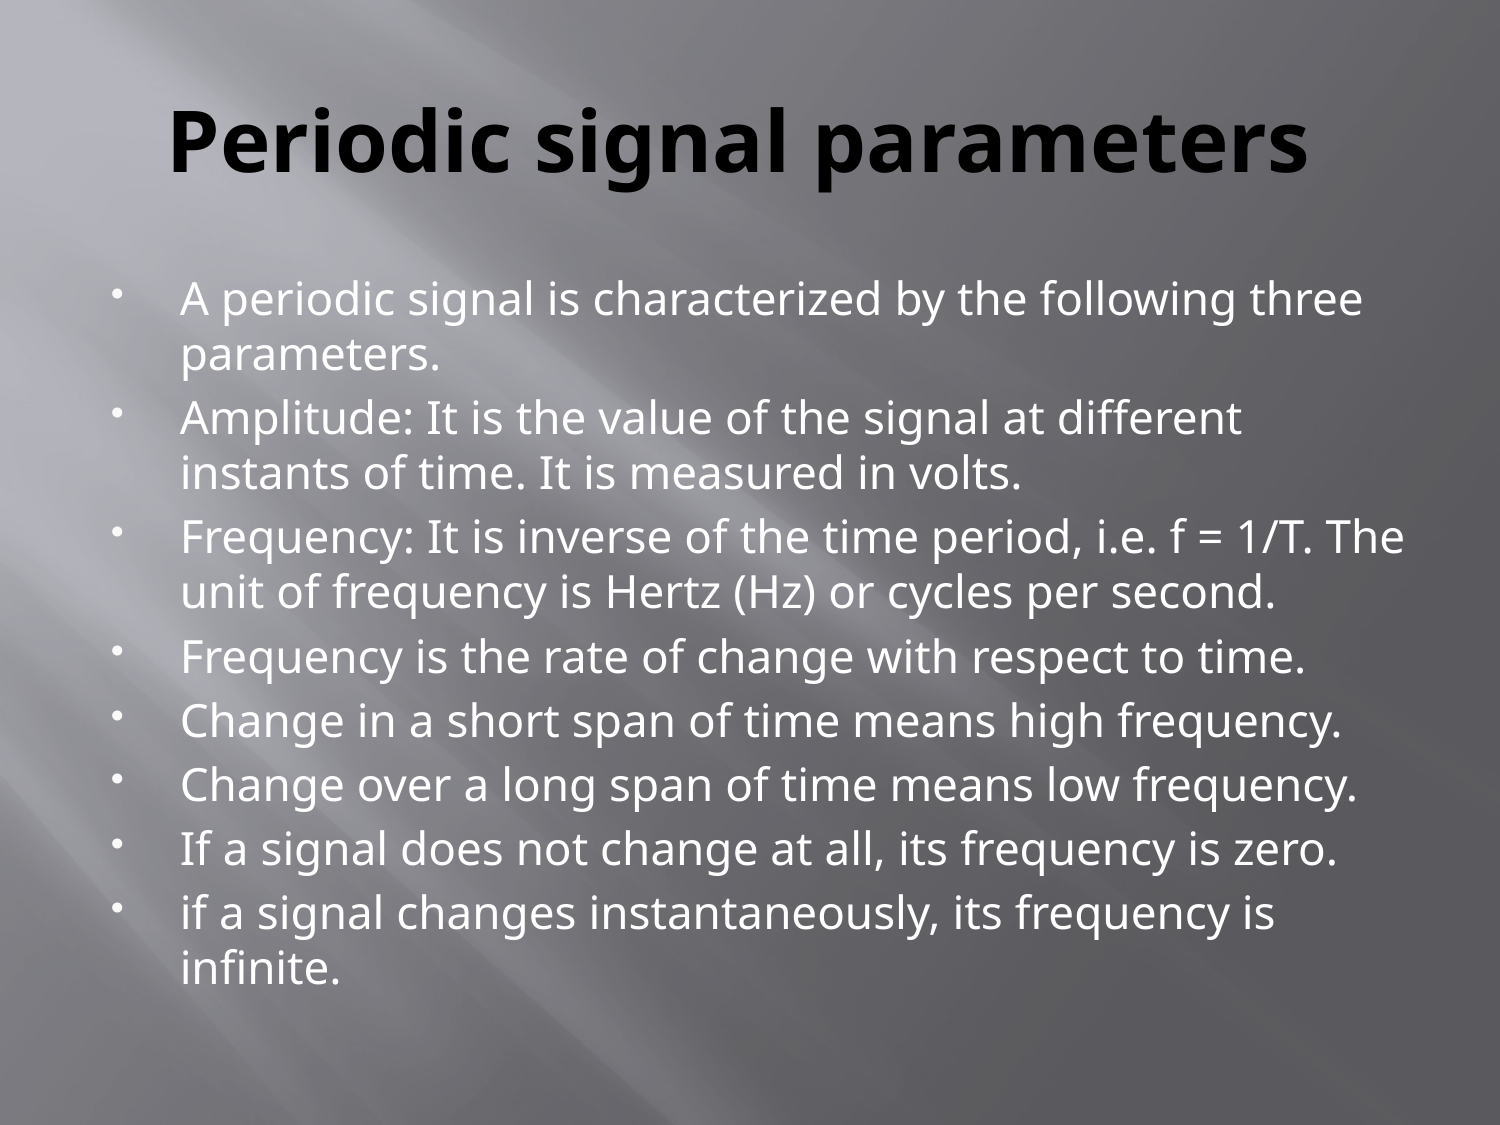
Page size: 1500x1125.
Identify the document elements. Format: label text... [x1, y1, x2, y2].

list A periodic signal is characterized by the following three parameters. Amplitude: It is the value of the signal at different instants of time. It is measured in volts. Frequency: It is inverse of the time period, i.e. f = 1/T. The unit of frequency is Hertz (Hz) or cycles per second. Frequency is the rate of change with respect to time. Change in a short span of time means high frequency. Change over a long span of time means low frequency. If a signal does not change at all, its frequency is zero. if a signal changes instantaneously, its frequency is infinite. [75, 262, 1425, 1035]
title Periodic signal parameters [75, 45, 1425, 233]
